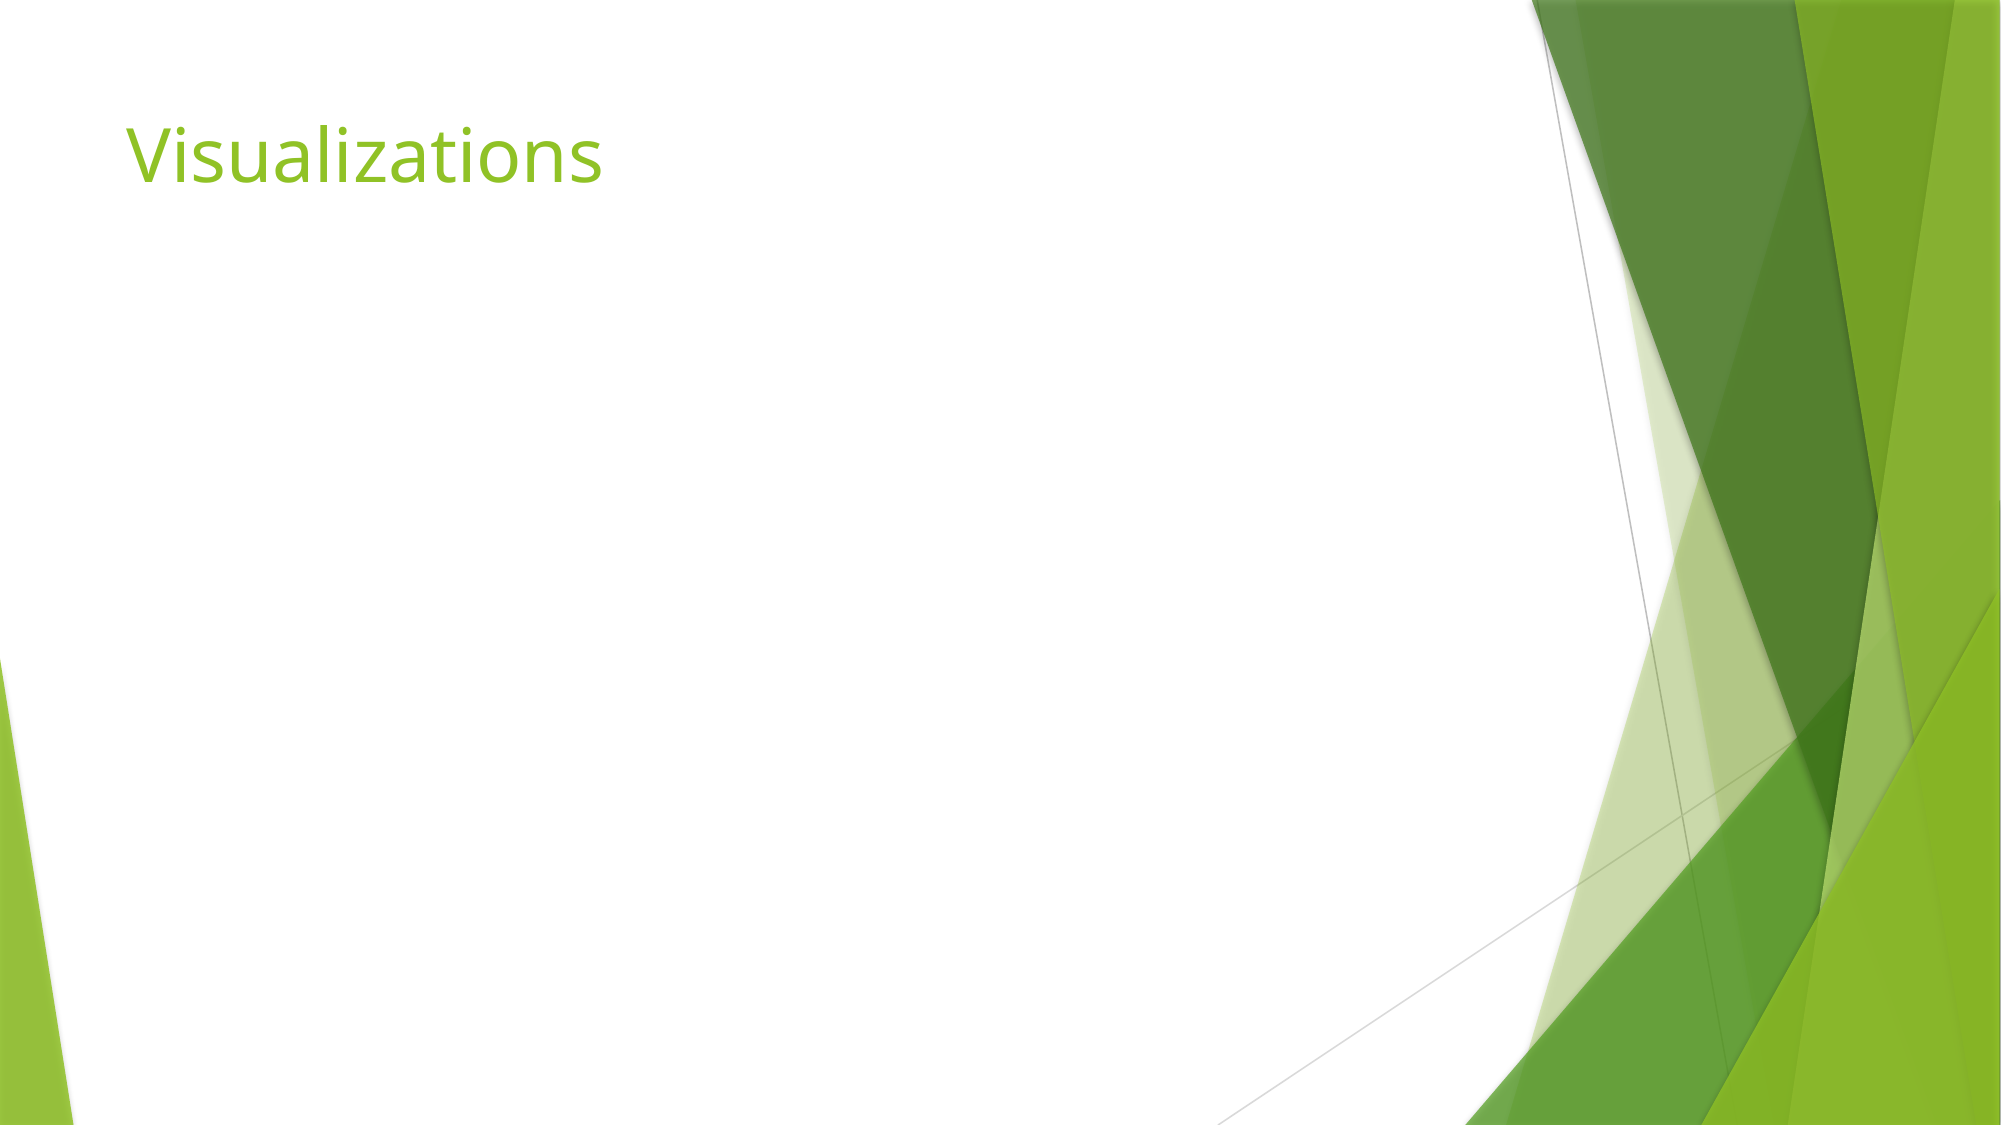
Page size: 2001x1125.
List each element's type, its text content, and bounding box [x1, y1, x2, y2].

title Visualizations [111, 99, 1522, 317]
